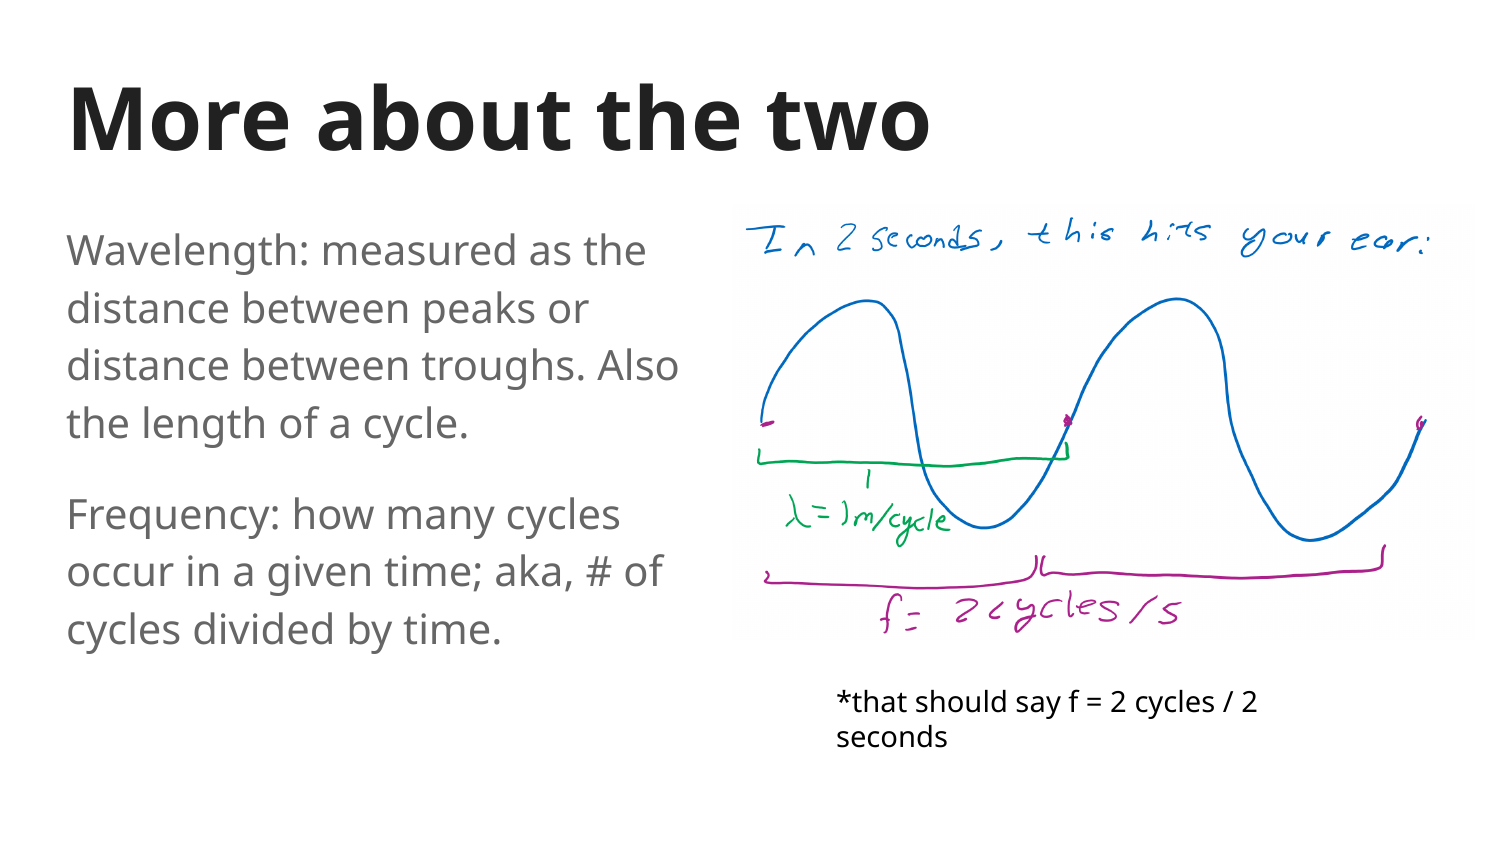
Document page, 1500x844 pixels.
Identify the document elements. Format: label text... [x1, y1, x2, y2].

title More about the two [51, 48, 1449, 180]
picture [732, 204, 1476, 640]
text_box *that should say f = 2 cycles / 2 seconds [821, 668, 1304, 763]
list Wavelength: measured as the distance between peaks or distance between troughs. Also the length of a cycle. Frequency: how many cycles occur in a given time; aka, # of cycles divided by time. [51, 201, 708, 782]
